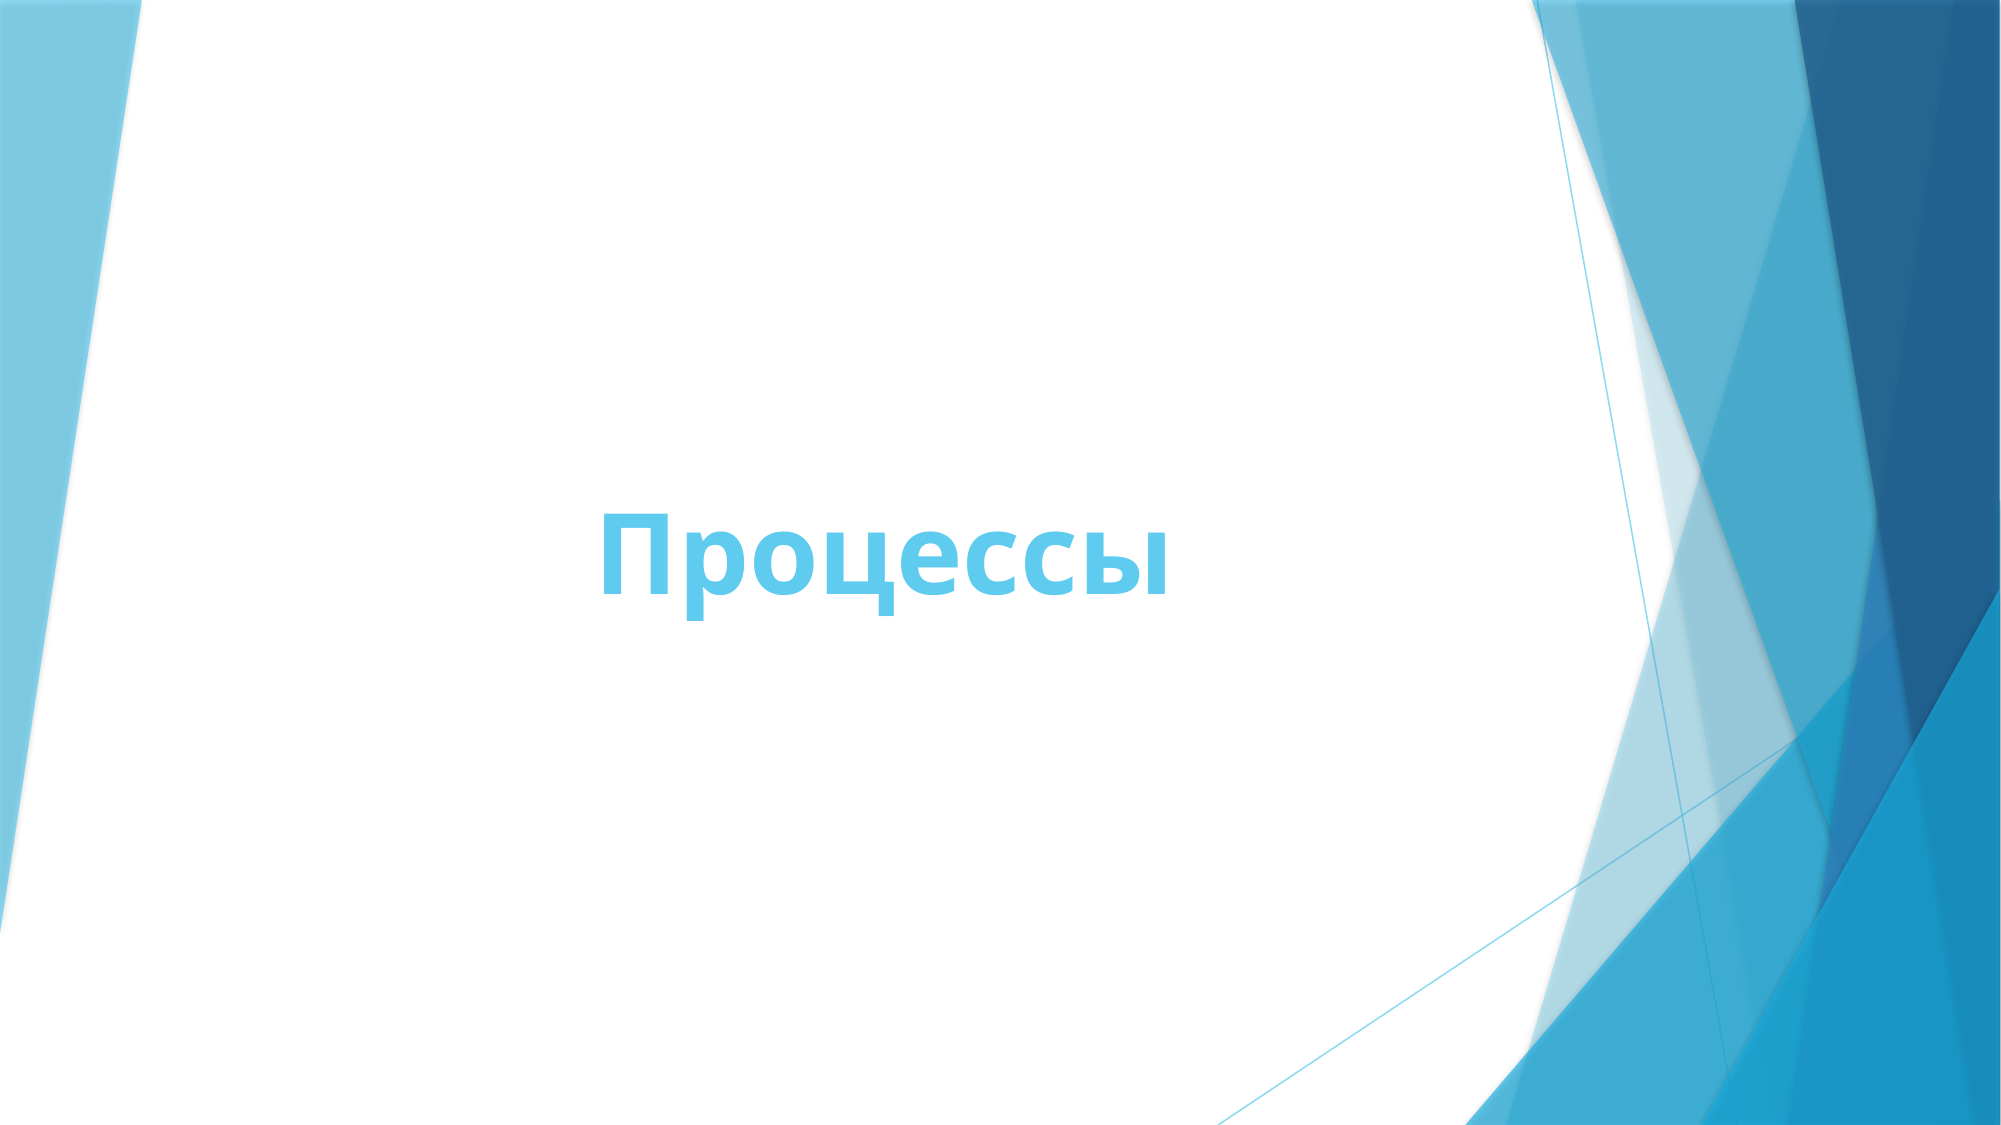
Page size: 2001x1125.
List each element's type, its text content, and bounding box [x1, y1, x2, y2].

title Процессы [247, 354, 1522, 625]
